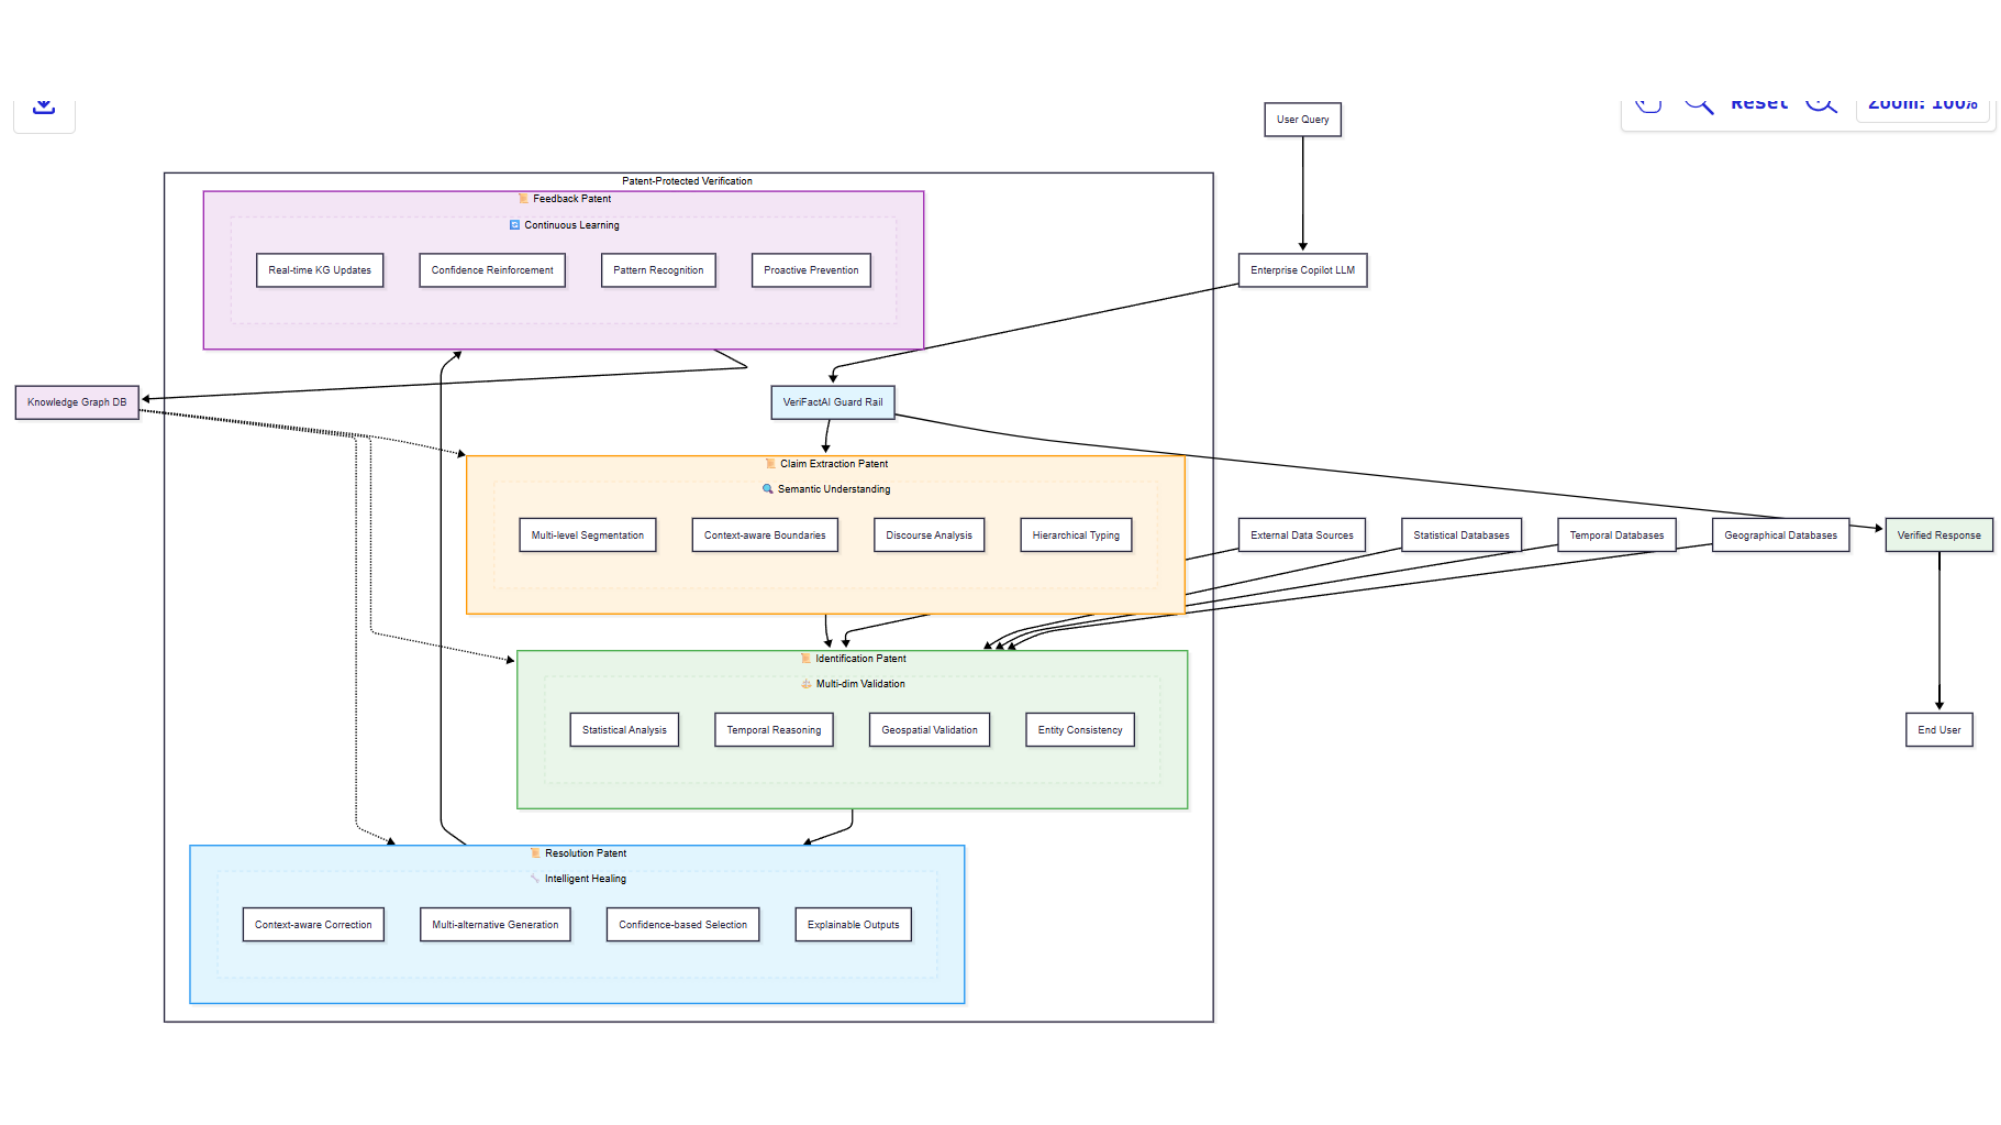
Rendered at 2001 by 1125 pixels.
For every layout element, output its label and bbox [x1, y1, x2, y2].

picture [0, 101, 2000, 1024]
